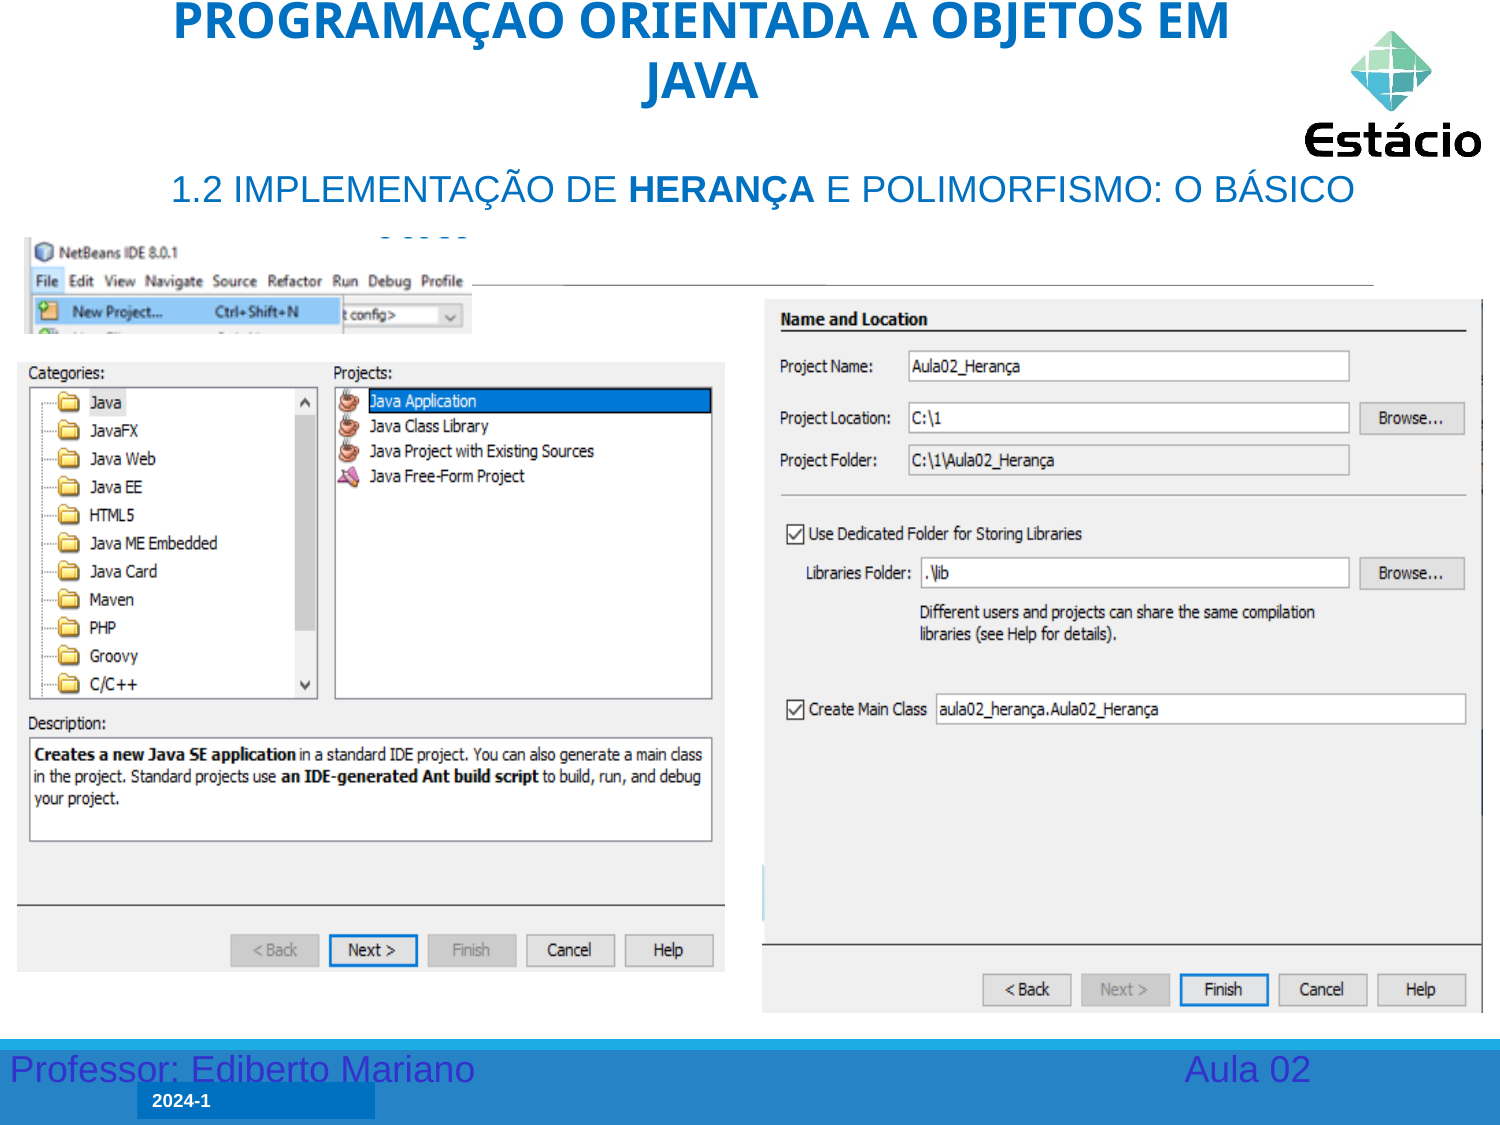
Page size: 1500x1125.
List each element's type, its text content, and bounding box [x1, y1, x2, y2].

text_box 1.2 IMPLEMENTAÇÃO DE HERANÇA E POLIMORFISMO: O BÁSICO [155, 157, 1456, 219]
picture [762, 299, 1483, 1013]
picture [1305, 29, 1481, 157]
text_box PROGRAMAÇÃO ORIENTADA A OBJETOS EM JAVA [155, 37, 1250, 116]
picture [24, 237, 472, 334]
picture [17, 362, 725, 972]
